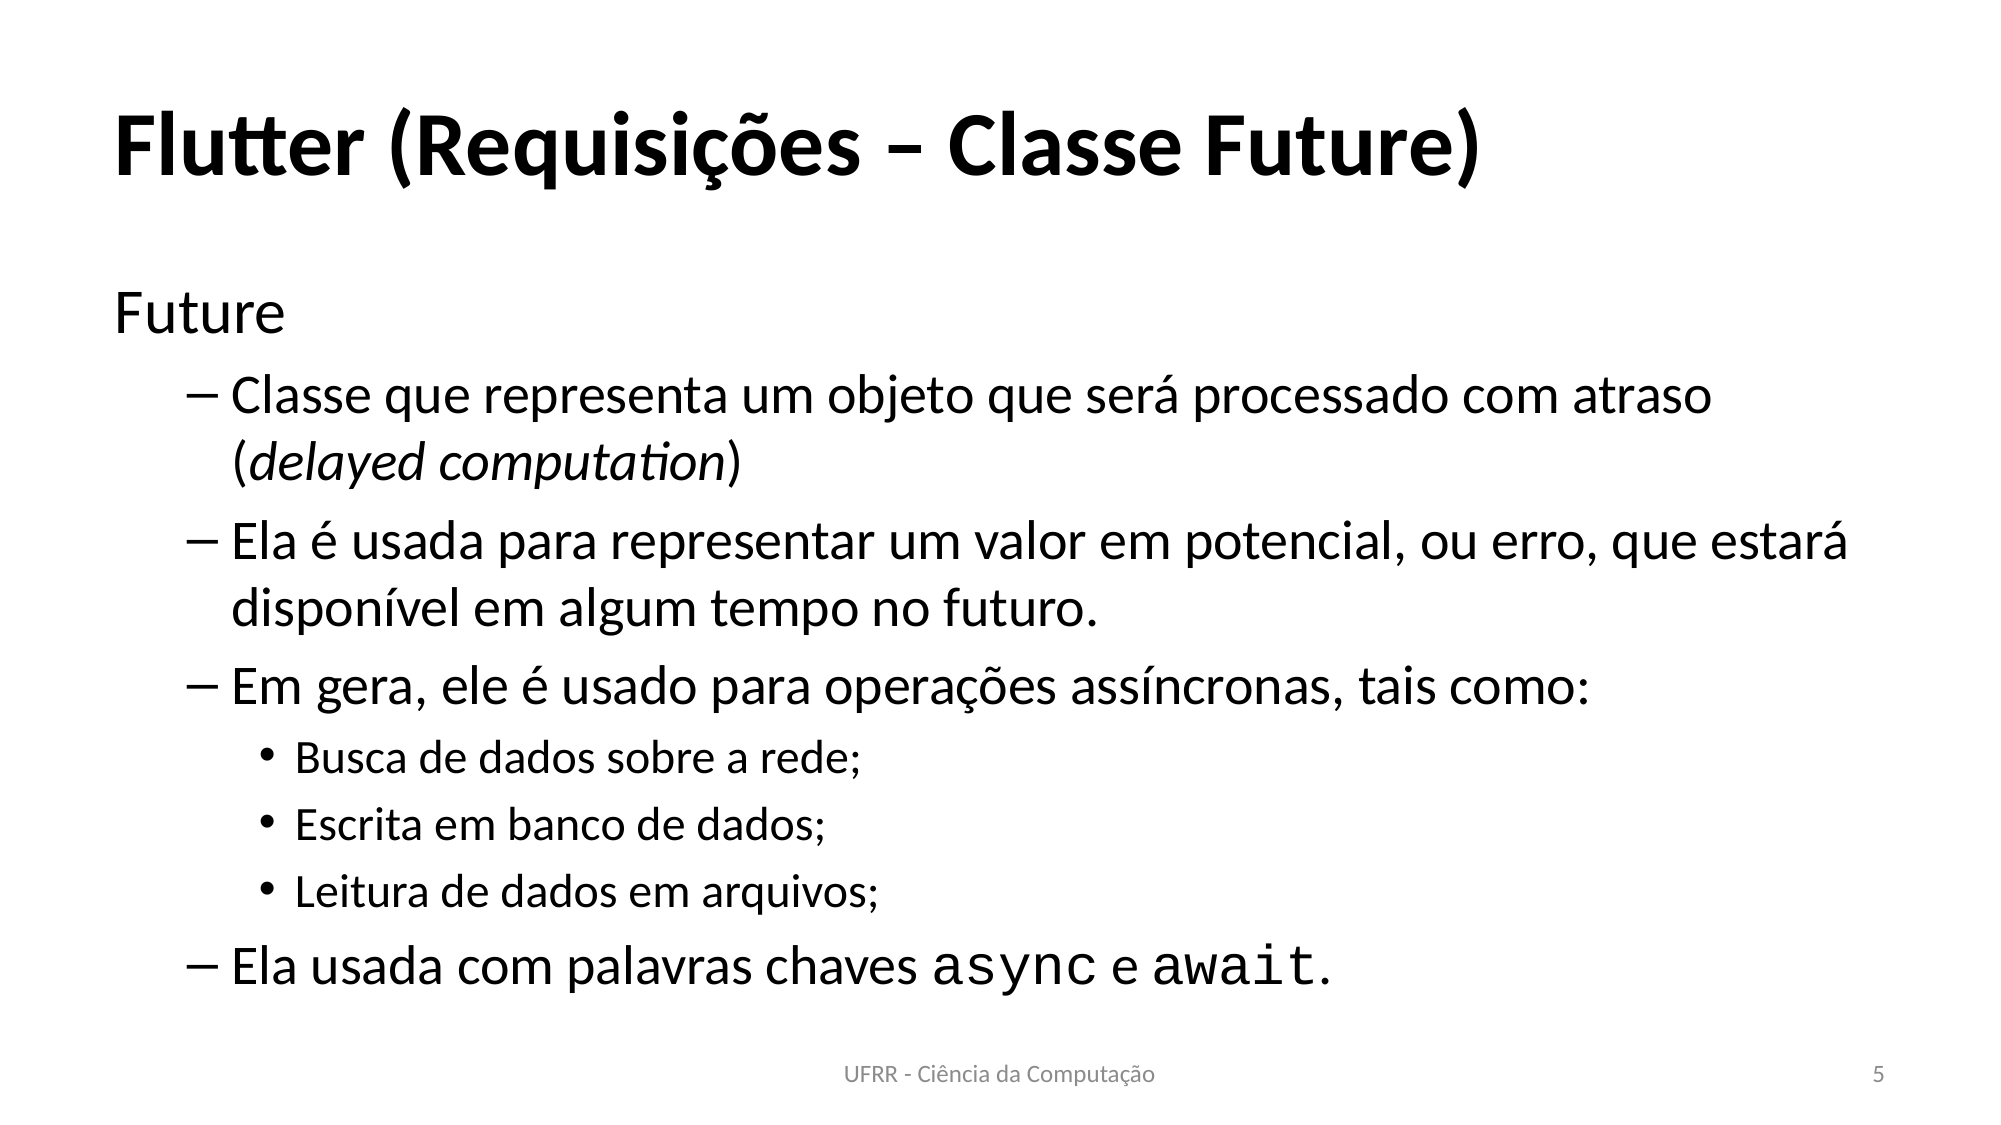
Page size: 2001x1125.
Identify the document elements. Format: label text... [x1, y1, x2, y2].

slide_number 5 [1433, 1042, 1900, 1103]
footer UFRR - Ciência da Computação [683, 1042, 1317, 1103]
list Future Classe que representa um objeto que será processado com atraso (delayed computation) Ela é usada para representar um valor em potencial, ou erro, que estará disponível em algum tempo no futuro. Em gera, ele é usado para operações assíncronas, tais como: Busca de dados sobre a rede; Escrita em banco de dados; Leitura de dados em arquivos; Ela usada com palavras chaves async e await. [99, 262, 1900, 1005]
title Flutter (Requisições – Classe Future) [99, 45, 1900, 233]
